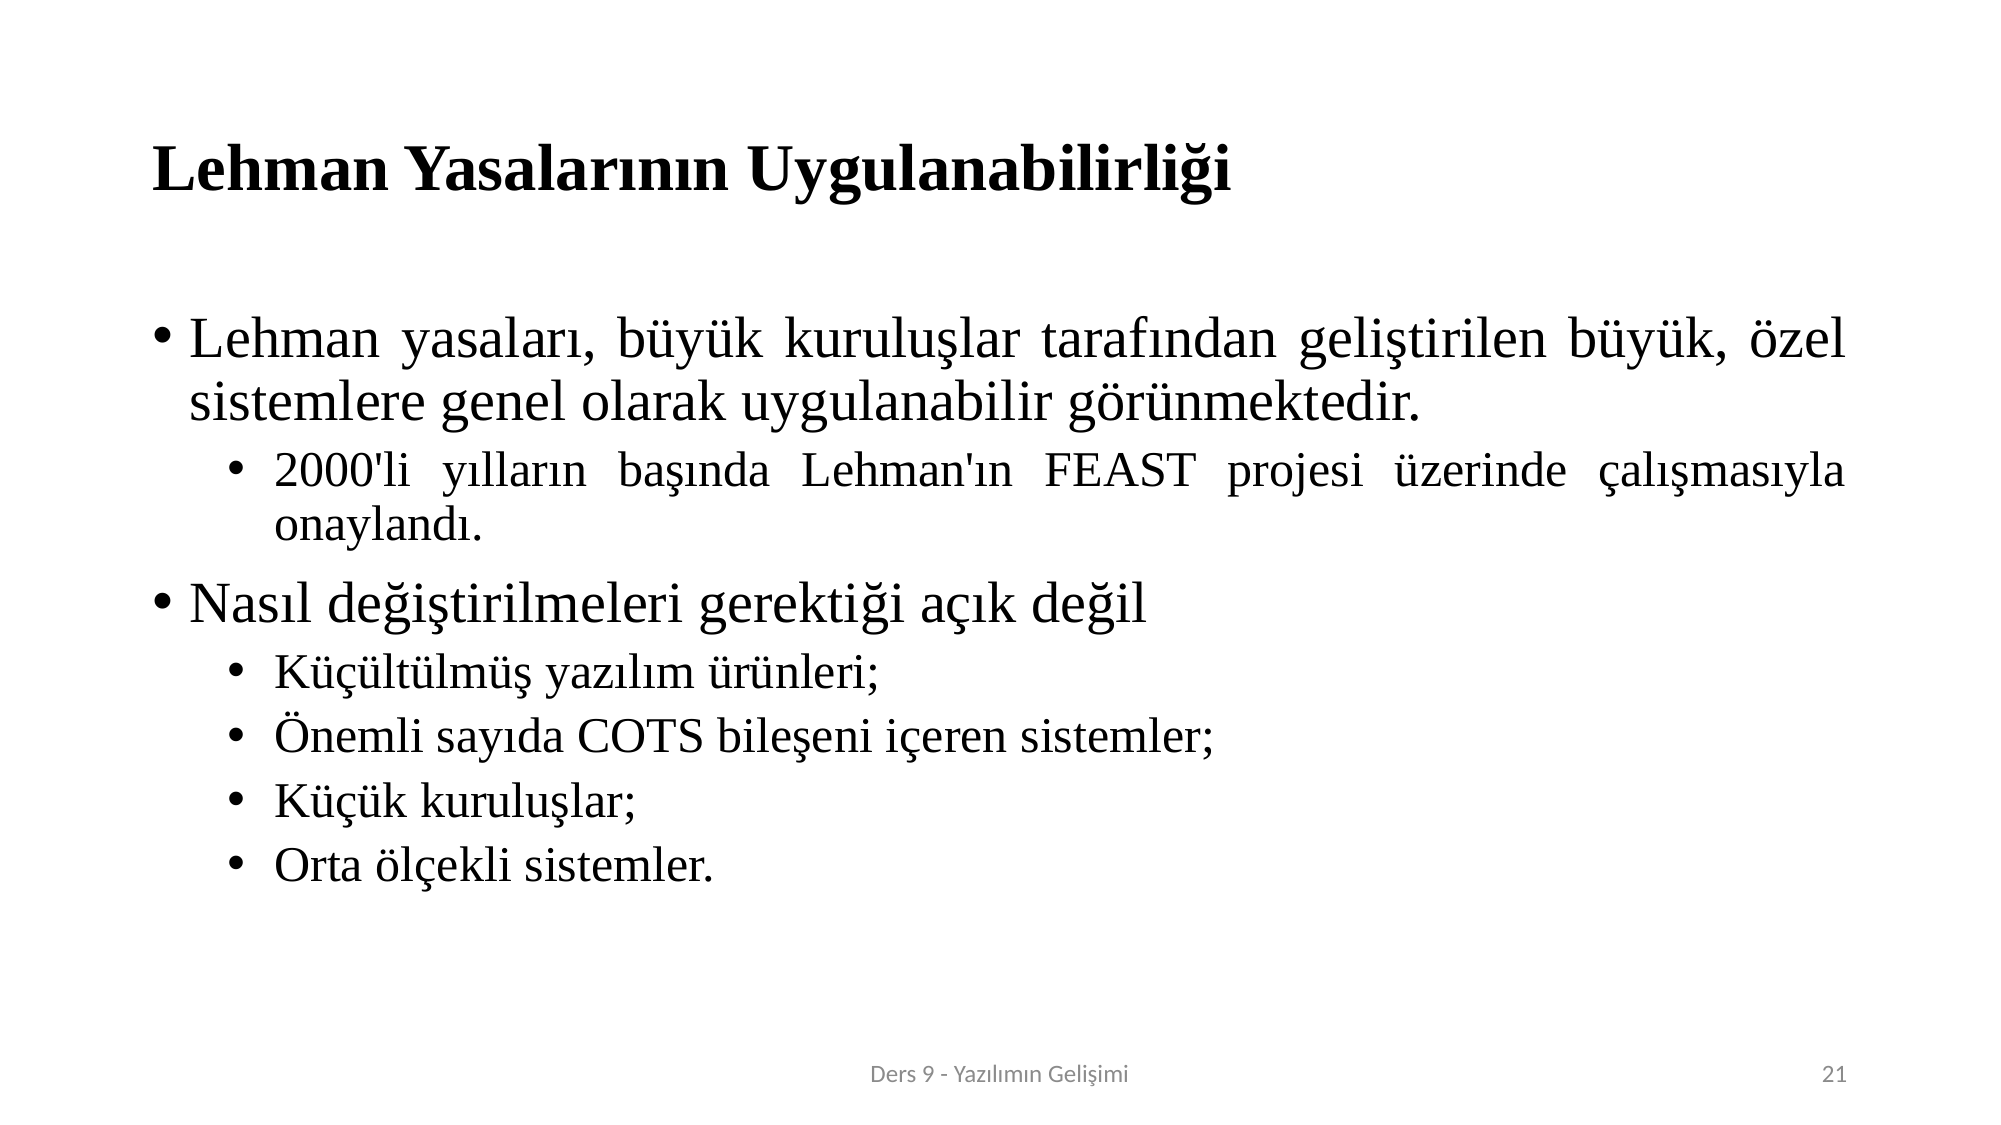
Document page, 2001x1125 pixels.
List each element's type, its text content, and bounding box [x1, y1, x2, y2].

slide_number 21 [1412, 1042, 1863, 1103]
footer Ders 9 - Yazılımın Gelişimi [662, 1042, 1338, 1103]
list Lehman yasaları, büyük kuruluşlar tarafından geliştirilen büyük, özel sistemlere genel olarak uygulanabilir görünmektedir. 2000'li yılların başında Lehman'ın FEAST projesi üzerinde çalışmasıyla onaylandı. Nasıl değiştirilmeleri gerektiği açık değil Küçültülmüş yazılım ürünleri; Önemli sayıda COTS bileşeni içeren sistemler; Küçük kuruluşlar; Orta ölçekli sistemler. [137, 299, 1863, 1014]
title Lehman Yasalarının Uygulanabilirliği [137, 59, 1863, 278]
